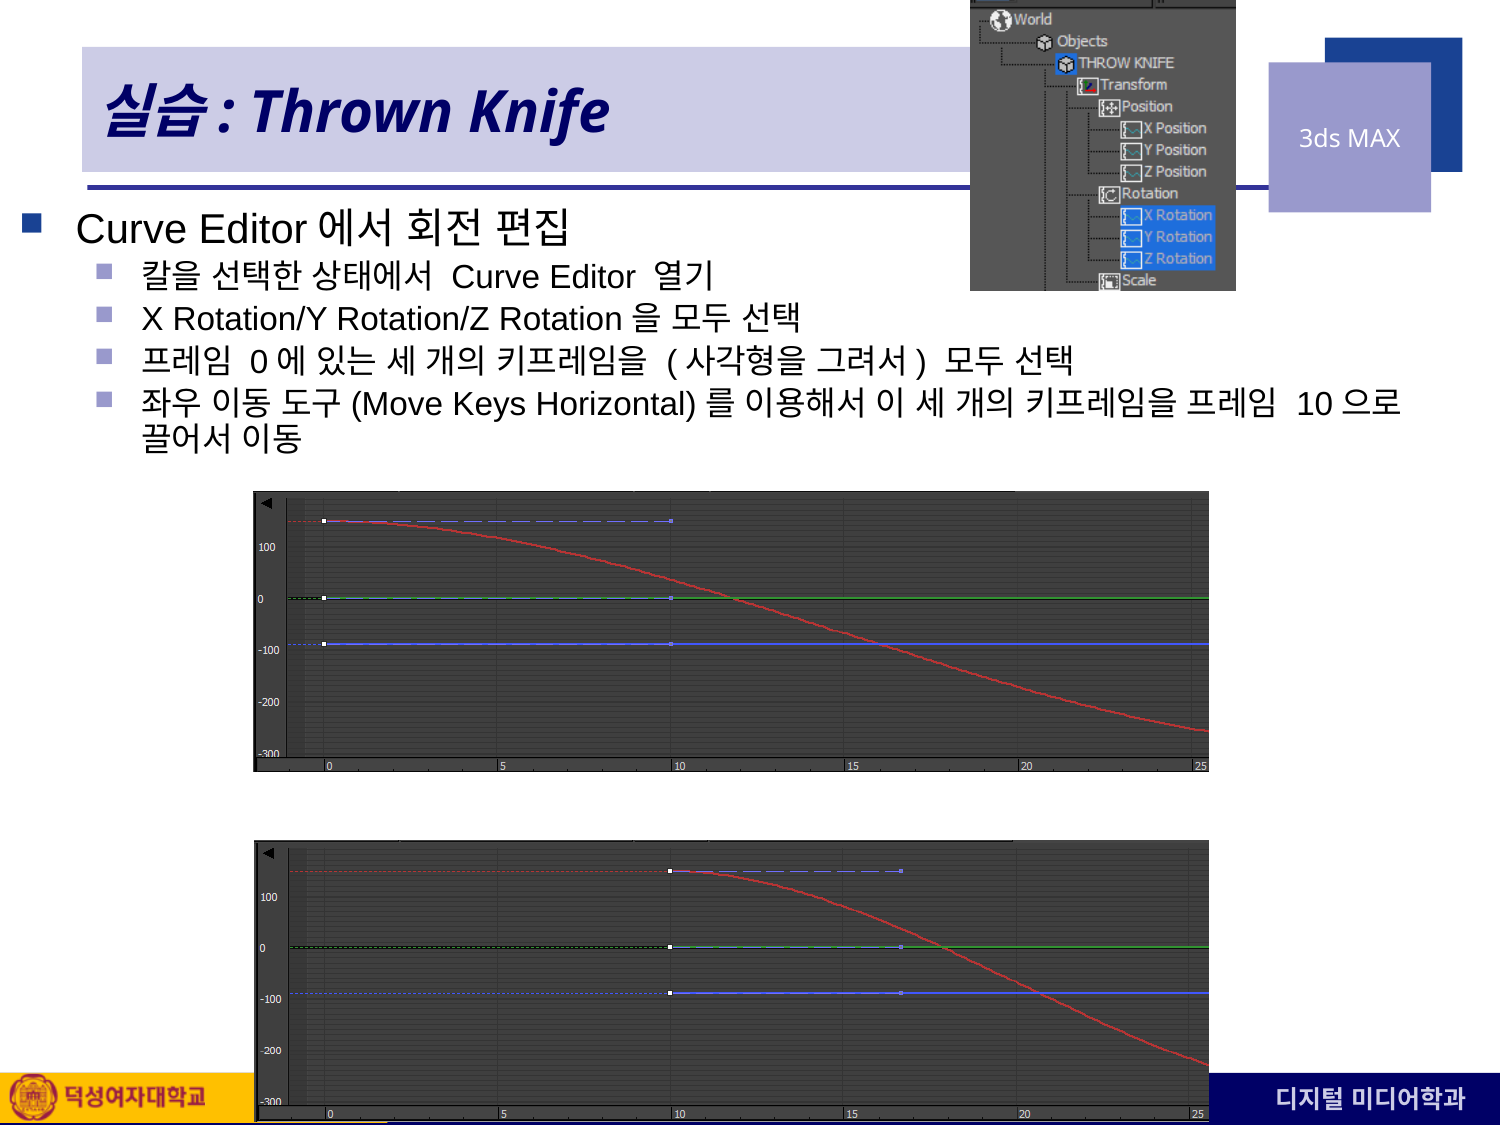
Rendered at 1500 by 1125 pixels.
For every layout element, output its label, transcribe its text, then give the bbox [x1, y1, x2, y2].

picture [969, 0, 1236, 291]
picture [253, 491, 1209, 772]
picture [0, 1034, 229, 1125]
picture [254, 840, 1209, 1122]
title 실습: Thrown Knife [81, 46, 964, 173]
text_box Curve Editor에서 회전 편집 칼을 선택한 상태에서 Curve Editor 열기 X Rotation/Y Rotation/Z Rotation을 모두 선택 프레임 0에 있는 세 개의 키프레임을 (사각형을 그려서) 모두 선택 좌우 이동 도구(Move Keys Horizontal)를 이용해서 이 세 개의 키프레임을 프레임 10으로 끌어서 이동 [4, 200, 1487, 1030]
